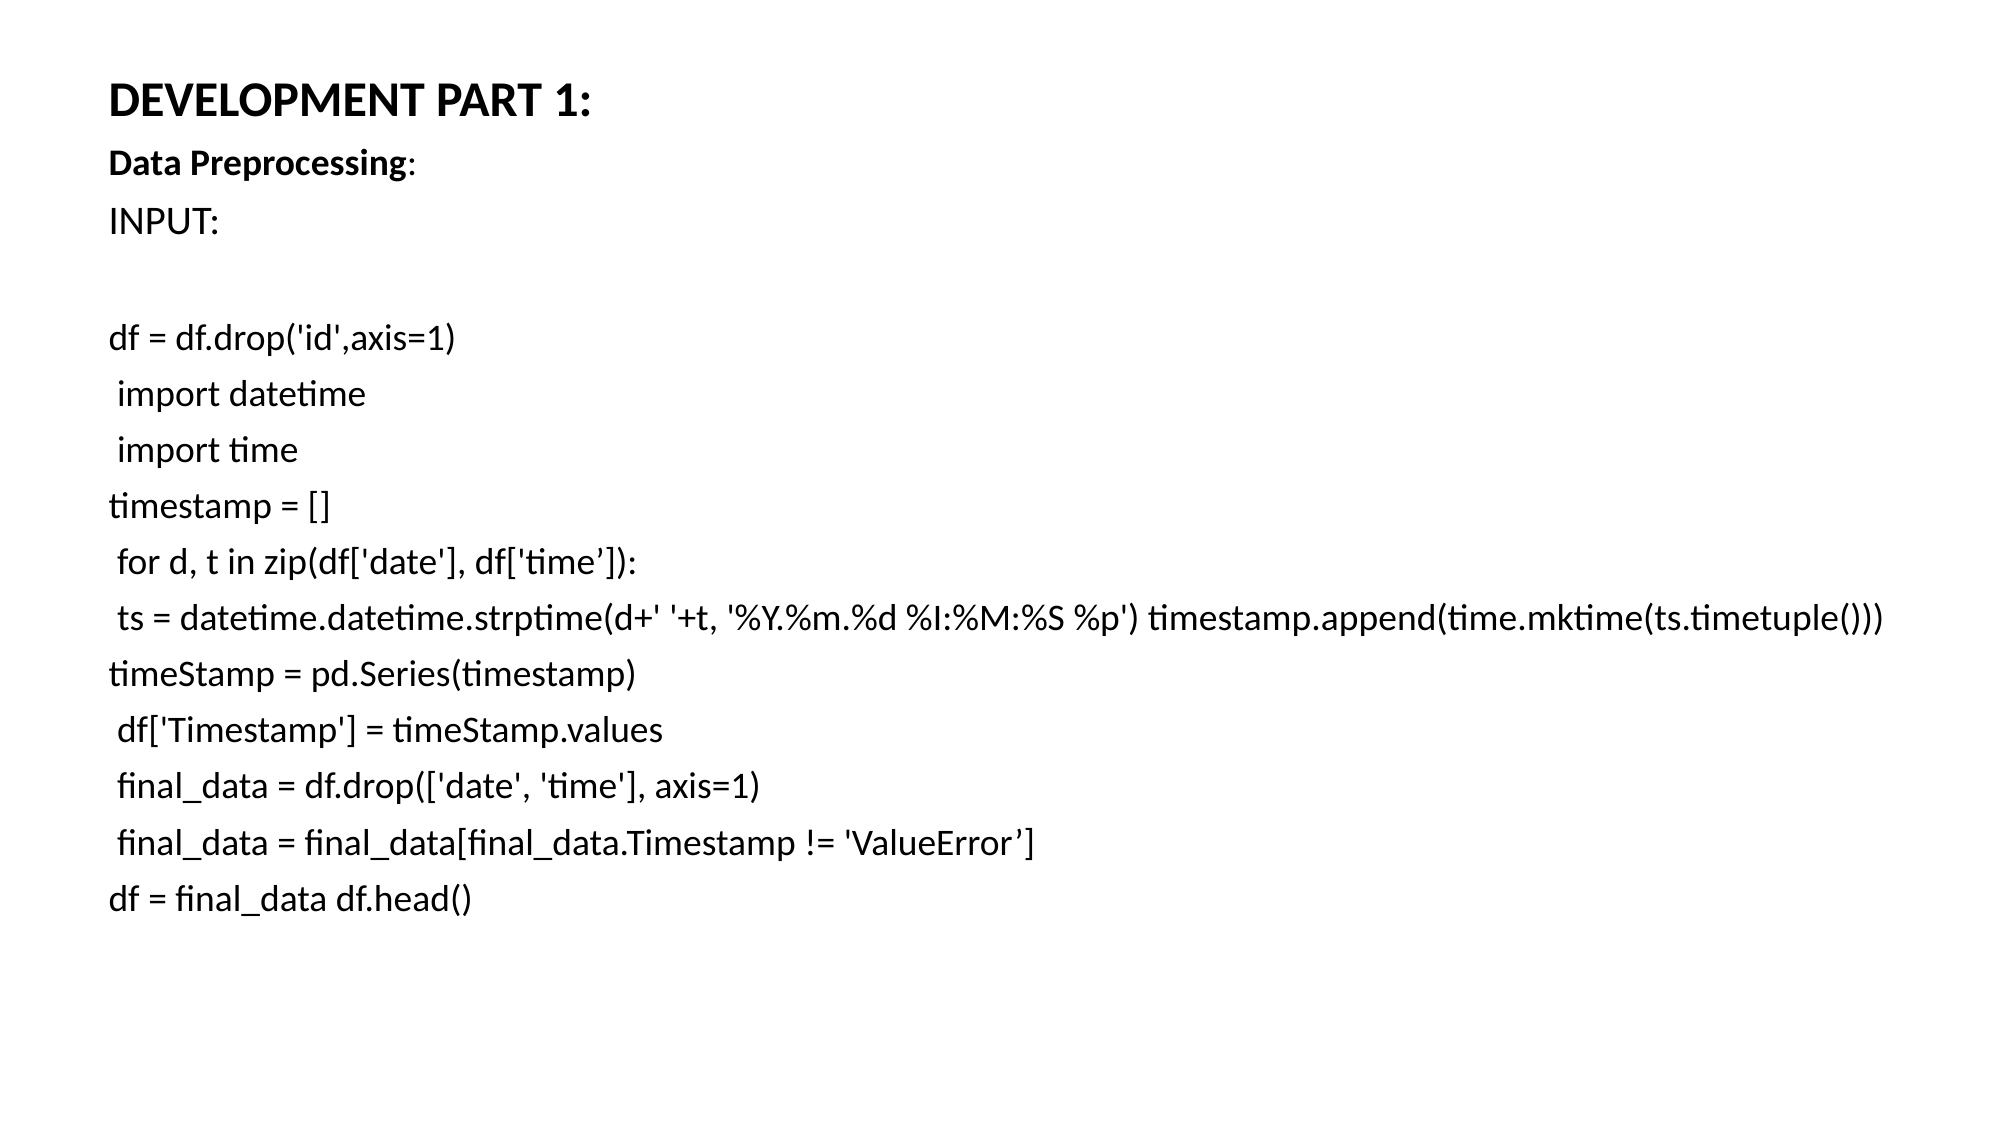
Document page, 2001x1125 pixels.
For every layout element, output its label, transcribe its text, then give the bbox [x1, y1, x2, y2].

subtitle DEVELOPMENT PART 1: Data Preprocessing: INPUT: df = df.drop('id',axis=1) import datetime import time timestamp = [] for d, t in zip(df['date'], df['time’]): ts = datetime.datetime.strptime(d+' '+t, '%Y.%m.%d %I:%M:%S %p') timestamp.append(time.mktime(ts.timetuple())) timeStamp = pd.Series(timestamp) df['Timestamp'] = timeStamp.values final_data = df.drop(['date', 'time'], axis=1) final_data = final_data[final_data.Timestamp != 'ValueError’] df = final_data df.head() [93, 66, 1913, 1063]
